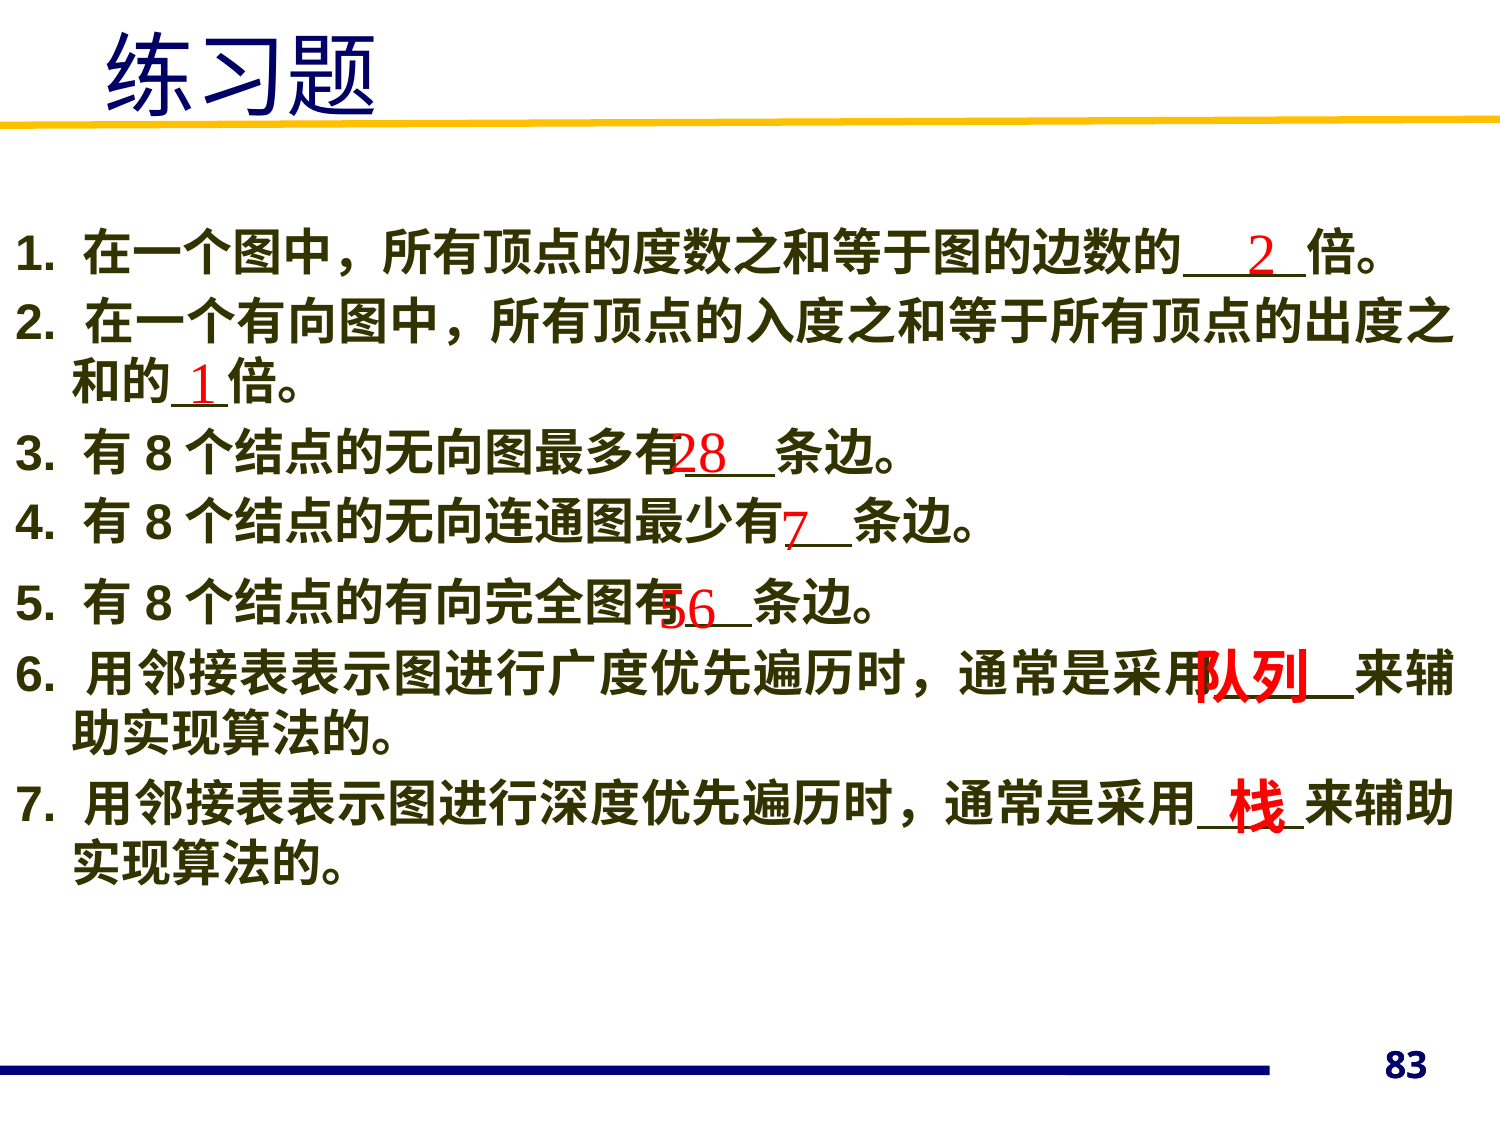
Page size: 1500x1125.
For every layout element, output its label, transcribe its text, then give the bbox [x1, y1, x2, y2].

text_box 1 [171, 338, 265, 423]
text_box 队列 [1175, 633, 1341, 763]
text_box 2 [1187, 209, 1353, 294]
text_box 83 [1092, 1047, 1443, 1100]
title 练习题 [88, 0, 1364, 145]
text_box 7 [720, 484, 886, 570]
text_box 28 [630, 406, 796, 492]
list 1. 在一个图中，所有顶点的度数之和等于图的边数的 倍。 2. 在一个有向图中，所有顶点的入度之和等于所有顶点的出度之和的 倍。 3. 有8个结点的无向图最多有 条边。 4. 有8个结点的无向连通图最少有 条边。 5. 有8个结点的有向完全图有 条边。 6. 用邻接表表示图进行广度优先遍历时，通常是采用 来辅助实现算法的。 7. 用邻接表表示图进行深度优先遍历时，通常是采用 来辅助实现算法的。 [0, 212, 1471, 1047]
text_box 栈 [1175, 763, 1341, 848]
text_box 56 [643, 562, 809, 648]
